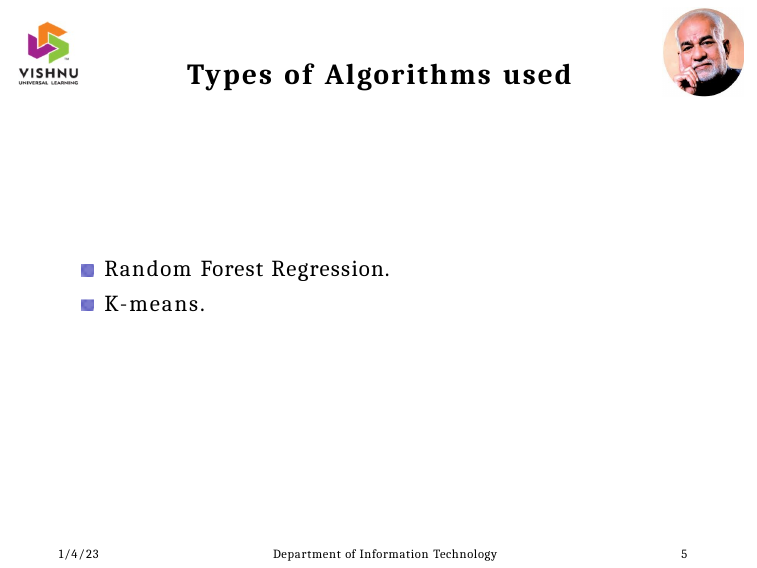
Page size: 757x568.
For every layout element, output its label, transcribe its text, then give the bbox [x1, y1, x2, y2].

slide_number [56, 544, 107, 568]
text_box Types of Algorithms used [185, 52, 590, 90]
title Random Forest Regression. K-means. [102, 244, 412, 342]
picture [81, 298, 94, 312]
footer Department of Information Technology [271, 544, 512, 568]
picture [662, 7, 744, 97]
picture [18, 21, 79, 85]
picture [81, 264, 94, 277]
slide_number 5 [675, 544, 704, 568]
